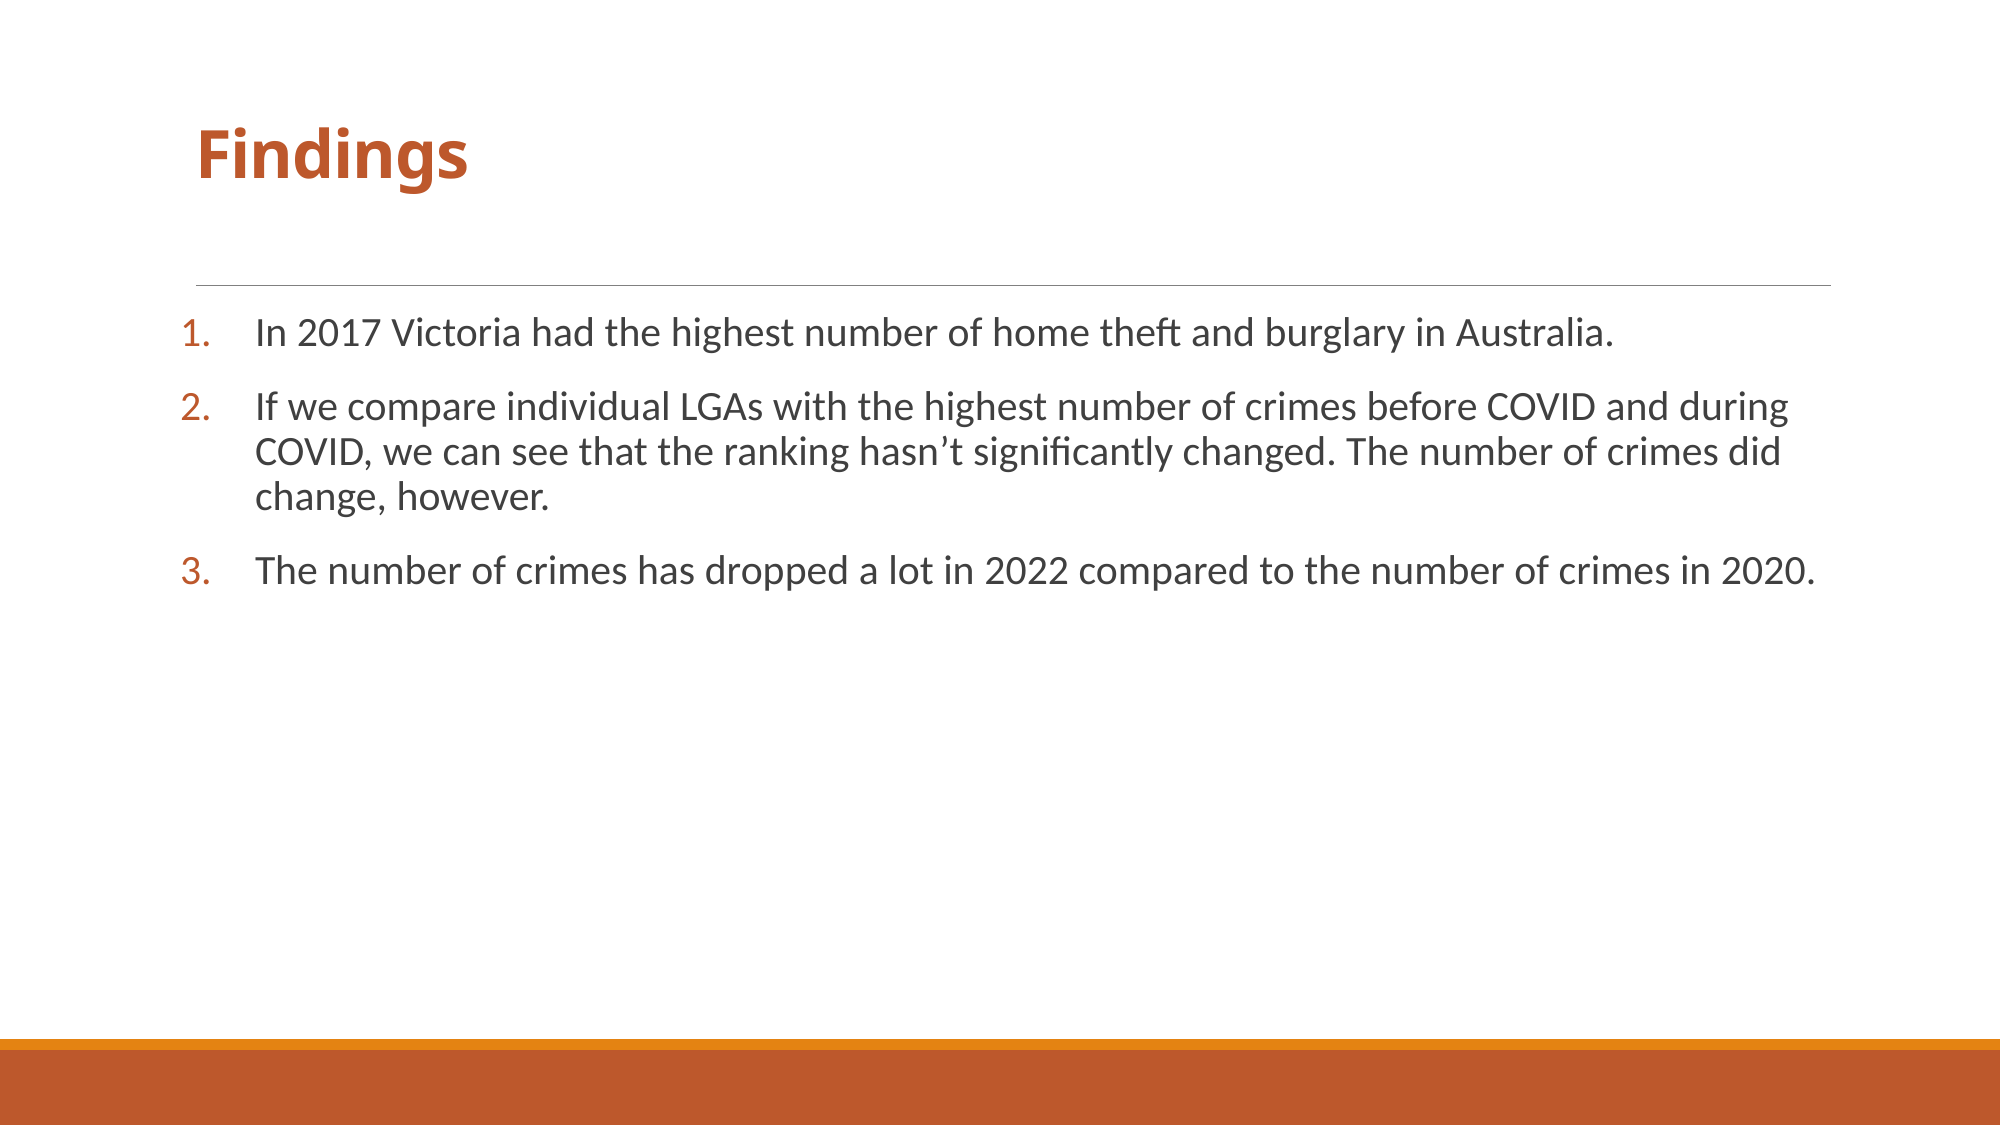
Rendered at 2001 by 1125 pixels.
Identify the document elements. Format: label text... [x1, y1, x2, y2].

title Findings [180, 47, 1830, 200]
list In 2017 Victoria had the highest number of home theft and burglary in Australia. If we compare individual LGAs with the highest number of crimes before COVID and during COVID, we can see that the ranking hasn’t significantly changed. The number of crimes did change, however. The number of crimes has dropped a lot in 2022 compared to the number of crimes in 2020. [180, 302, 1830, 963]
